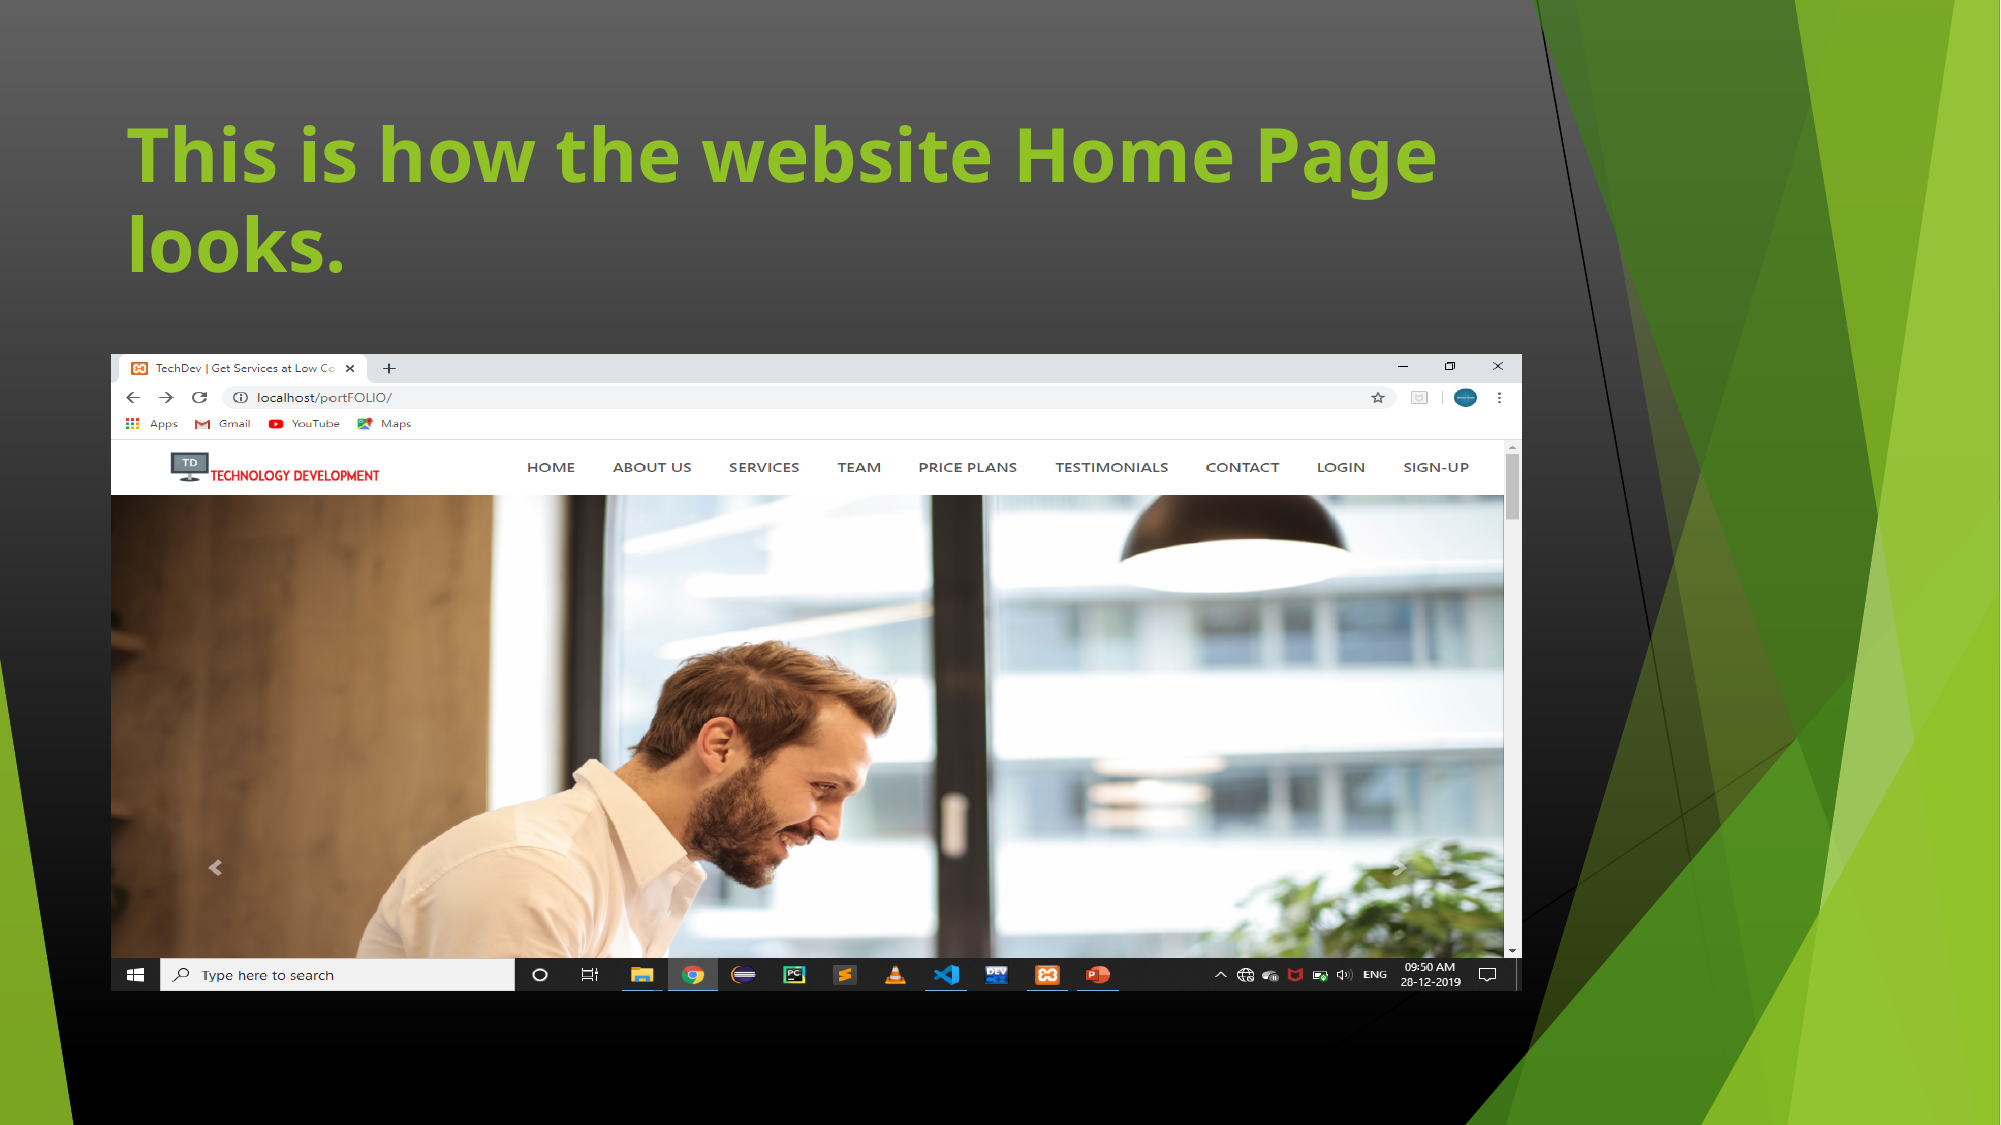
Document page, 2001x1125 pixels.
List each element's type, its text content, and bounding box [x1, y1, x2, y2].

picture [110, 354, 1522, 991]
title This is how the website Home Page looks. [111, 99, 1522, 317]
